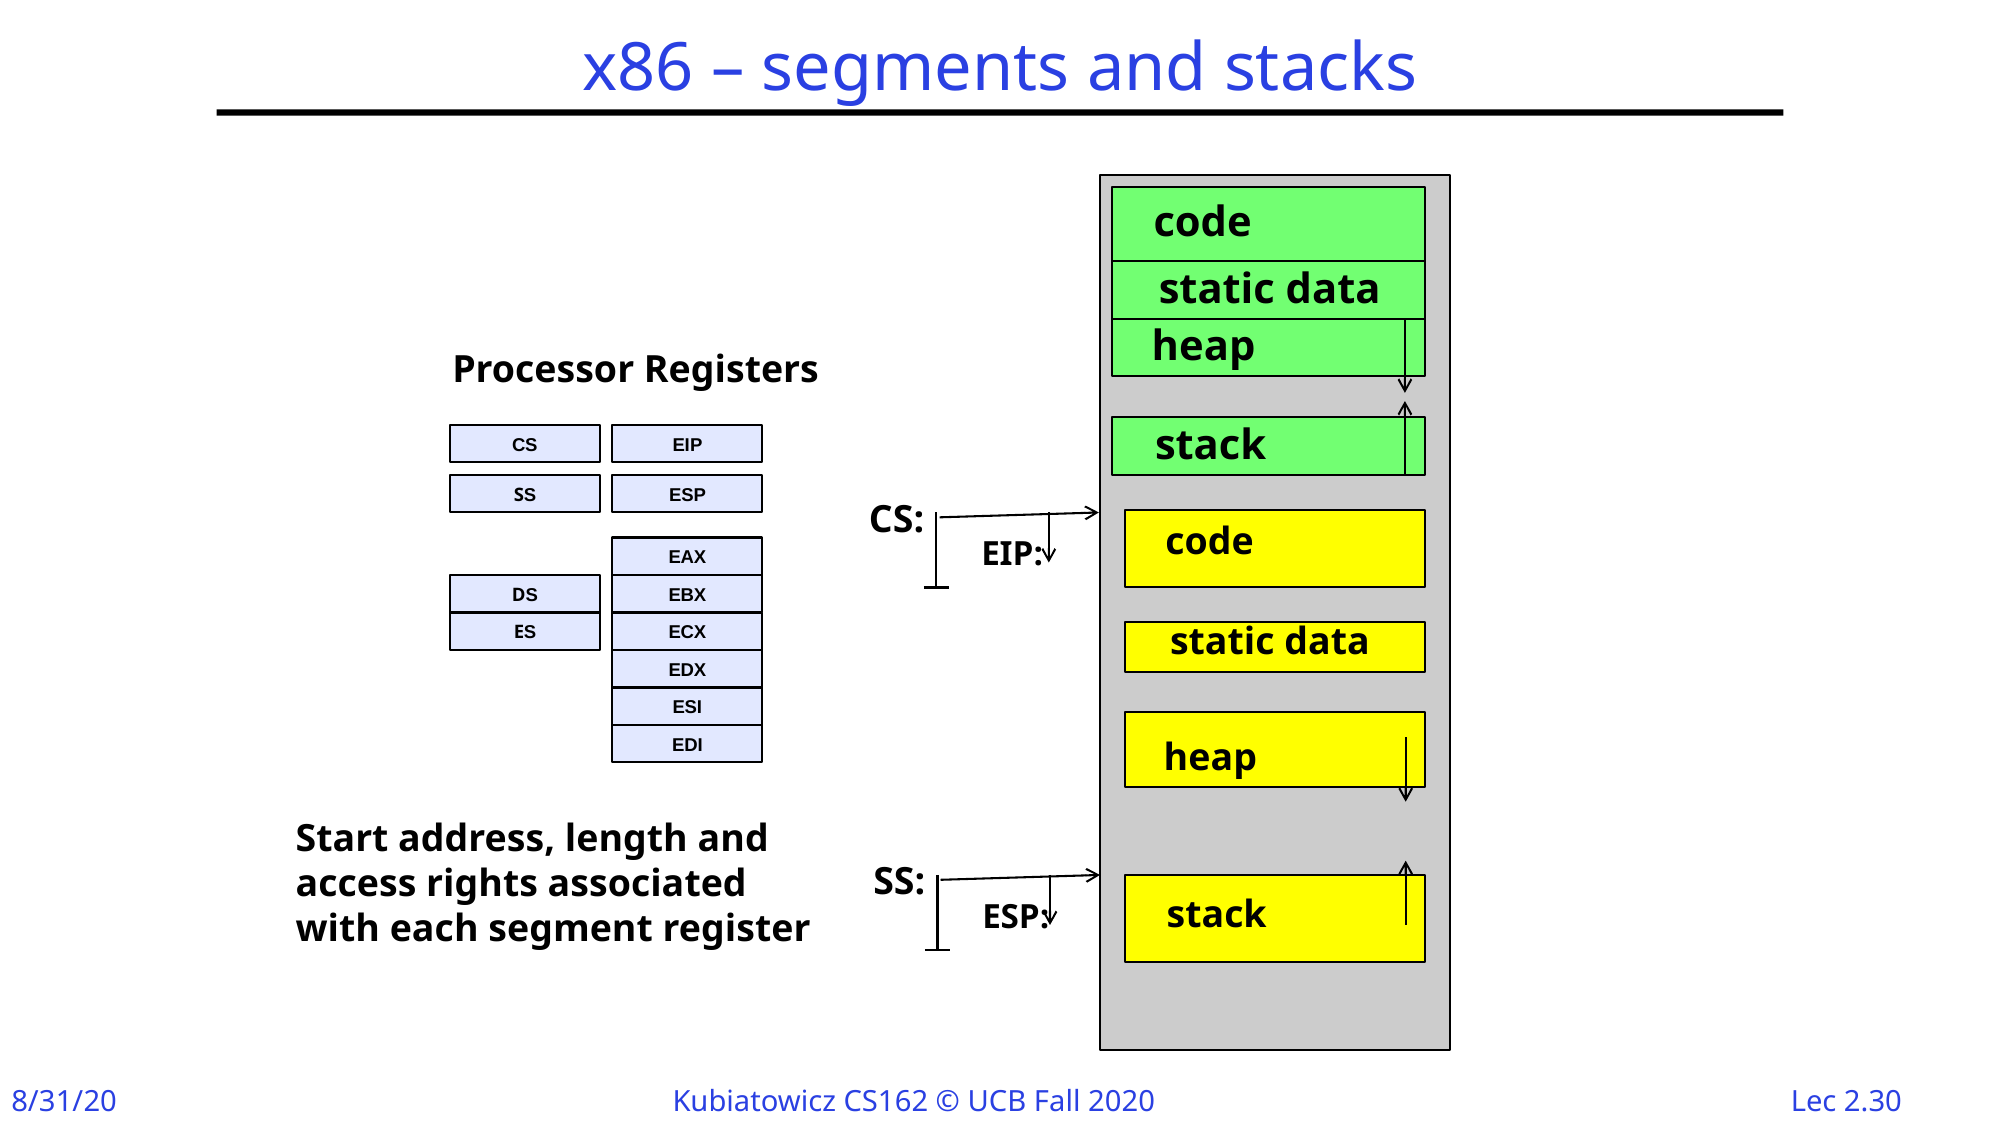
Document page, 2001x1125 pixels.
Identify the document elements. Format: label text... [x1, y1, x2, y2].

text_box ESP [612, 474, 763, 513]
text_box ES [449, 612, 600, 650]
text_box [1124, 509, 1425, 588]
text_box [937, 512, 1048, 518]
text_box DS [449, 575, 600, 612]
text_box CS: [854, 487, 940, 548]
text_box [1100, 174, 1450, 1050]
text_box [923, 874, 937, 881]
text_box [1124, 712, 1425, 788]
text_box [1050, 512, 1100, 518]
text_box CS [449, 425, 600, 463]
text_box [938, 874, 1049, 881]
text_box SS: [858, 849, 941, 910]
title x86 – segments and stacks [216, 24, 1784, 113]
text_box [1051, 874, 1101, 881]
text_box heap [1148, 725, 1272, 785]
text_box ESP: [967, 890, 1065, 943]
text_box ESI [612, 687, 763, 725]
text_box stack [1151, 882, 1282, 942]
text_box EIP [612, 425, 763, 463]
text_box [1124, 622, 1425, 673]
text_box code [1150, 509, 1269, 570]
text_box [1112, 187, 1426, 476]
text_box static data [1155, 610, 1385, 670]
text_box ECX [612, 613, 763, 650]
text_box EIP: [966, 527, 1059, 580]
text_box Processor Registers [437, 337, 838, 398]
text_box EDI [612, 725, 763, 763]
text_box Start address, length and access rights associated with each segment register [280, 806, 850, 957]
text_box EDX [612, 650, 763, 687]
text_box EBX [612, 575, 763, 613]
text_box EAX [612, 537, 763, 575]
text_box [1124, 874, 1425, 963]
text_box SS [449, 474, 600, 513]
